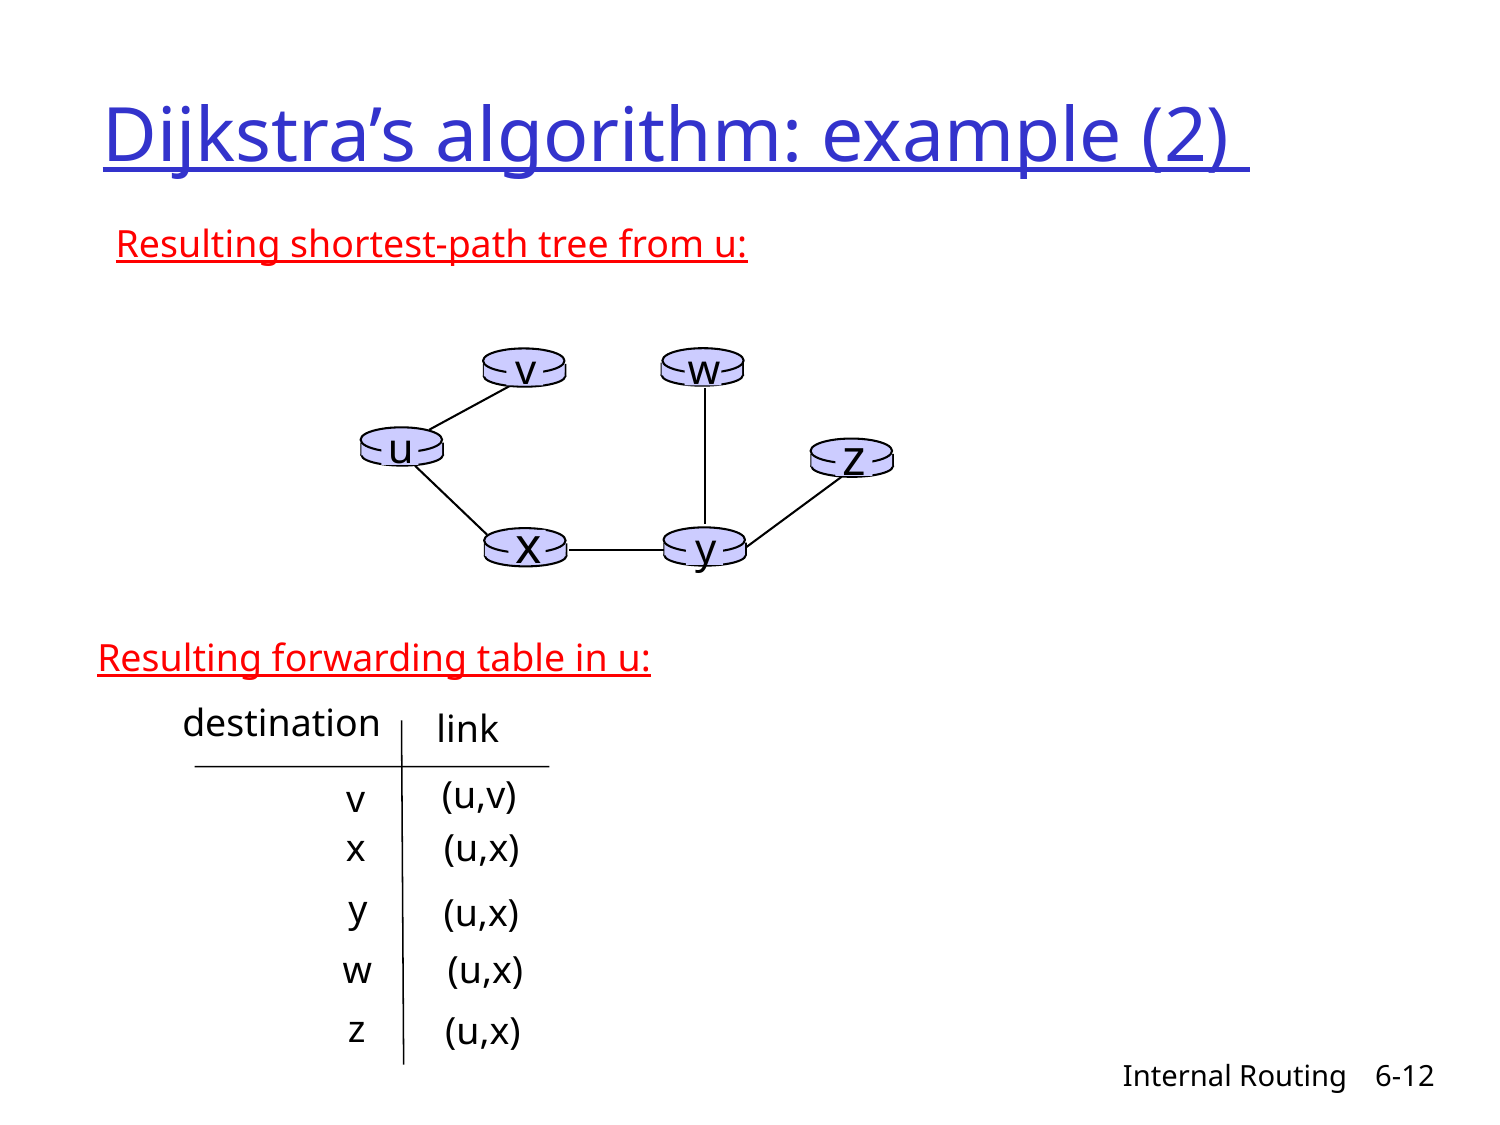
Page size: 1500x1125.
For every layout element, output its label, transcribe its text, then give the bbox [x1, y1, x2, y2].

footer Internal Routing [887, 1049, 1338, 1125]
title Dijkstra’s algorithm: example (2) [87, 37, 1363, 226]
text_box Resulting forwarding table in u: [82, 626, 667, 686]
text_box Resulting shortest-path tree from u: [100, 212, 763, 273]
slide_number 6-12 [1338, 1049, 1451, 1125]
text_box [360, 334, 894, 582]
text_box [168, 691, 550, 1065]
